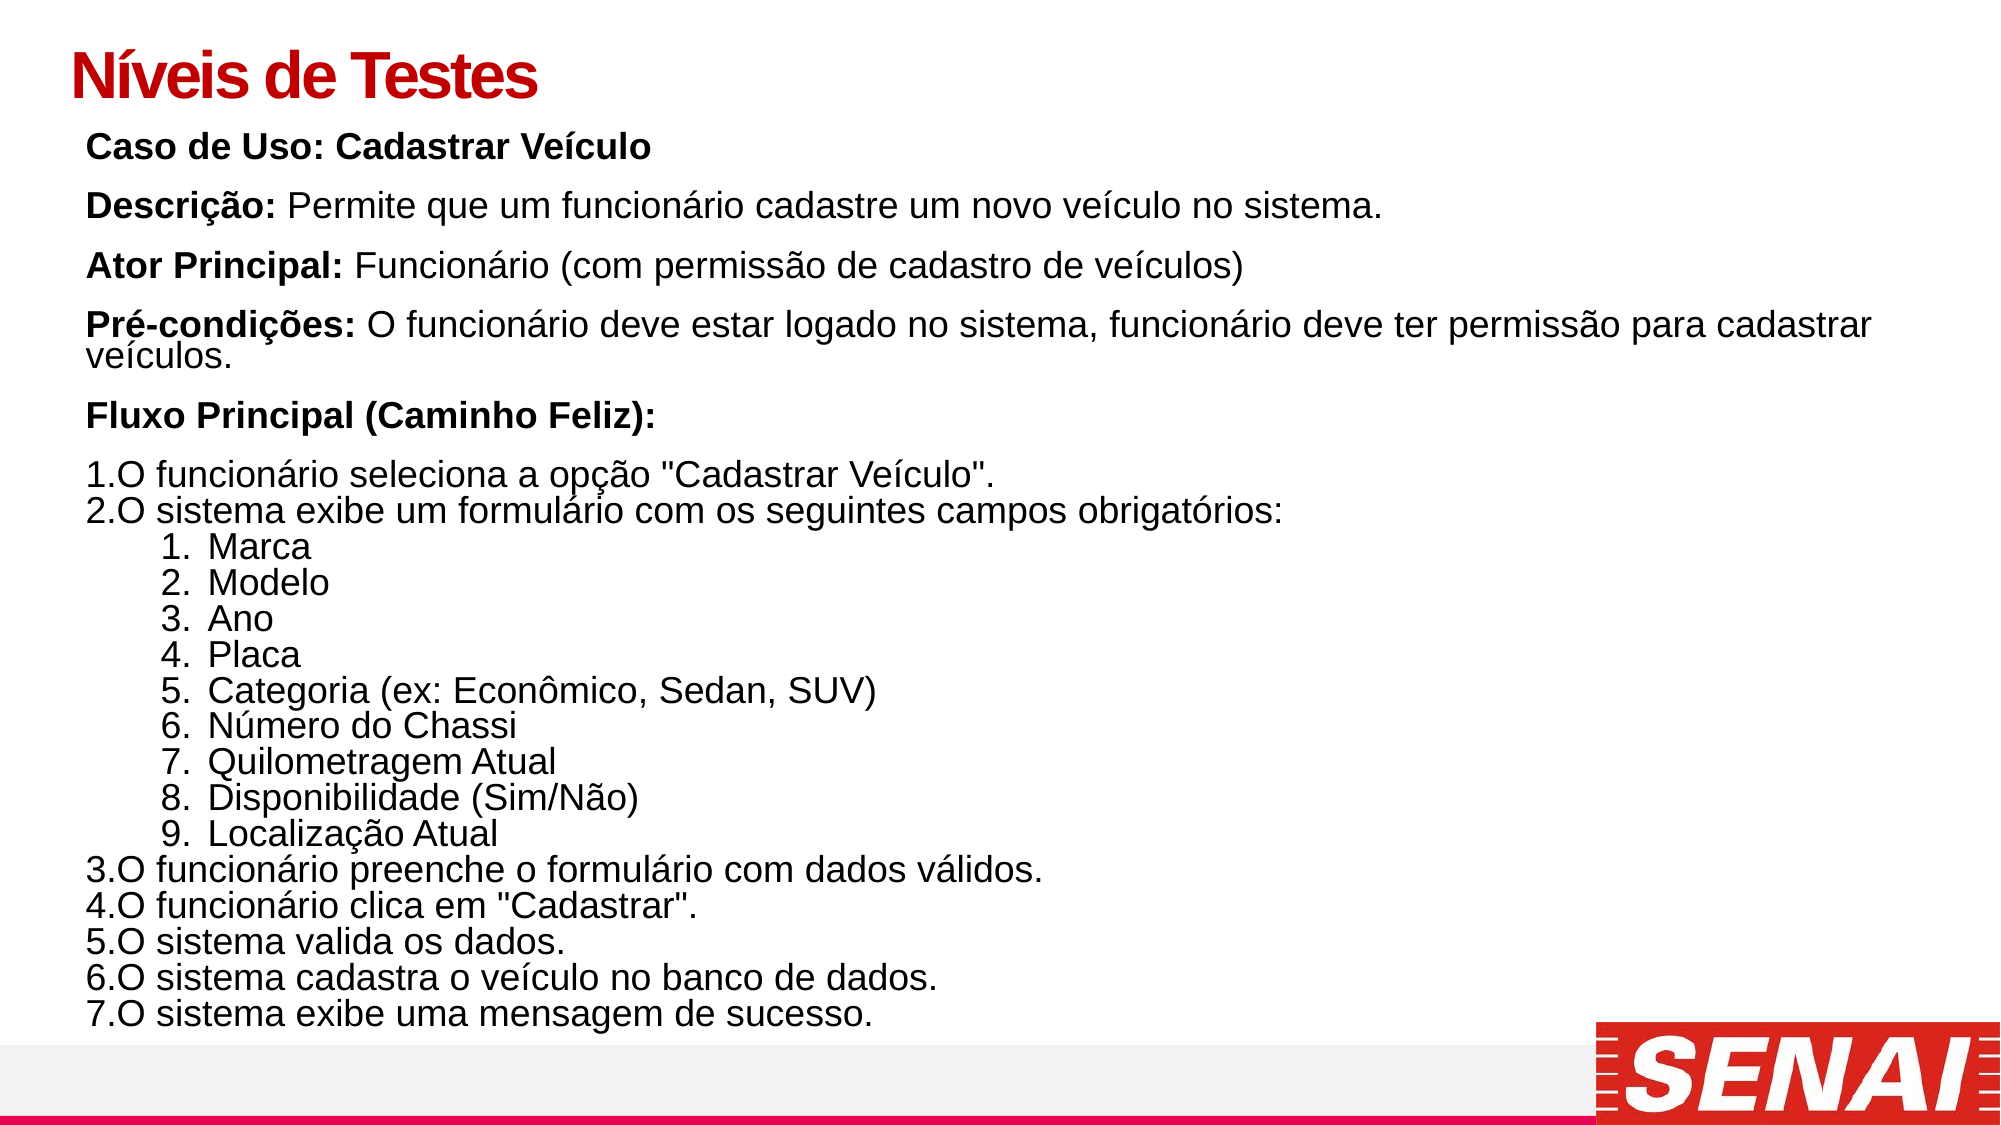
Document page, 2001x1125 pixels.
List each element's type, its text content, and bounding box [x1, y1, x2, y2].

text_box Níveis de Testes [70, 41, 1930, 113]
text_box Caso de Uso: Cadastrar Veículo Descrição: Permite que um funcionário cadastre um novo veículo no sistema. Ator Principal: Funcionário (com permissão de cadastro de veículos) Pré-condições: O funcionário deve estar logado no sistema, funcionário deve ter permissão para cadastrar veículos. Fluxo Principal (Caminho Feliz): O funcionário seleciona a opção "Cadastrar Veículo". O sistema exibe um formulário com os seguintes campos obrigatórios: Marca Modelo Ano Placa Categoria (ex: Econômico, Sedan, SUV) Número do Chassi Quilometragem Atual Disponibilidade (Sim/Não) Localização Atual O funcionário preenche o formulário com dados válidos. O funcionário clica em "Cadastrar". O sistema valida os dados. O sistema cadastra o veículo no banco de dados. O sistema exibe uma mensagem de sucesso. [70, 128, 1984, 1042]
picture [1596, 1022, 2000, 1125]
